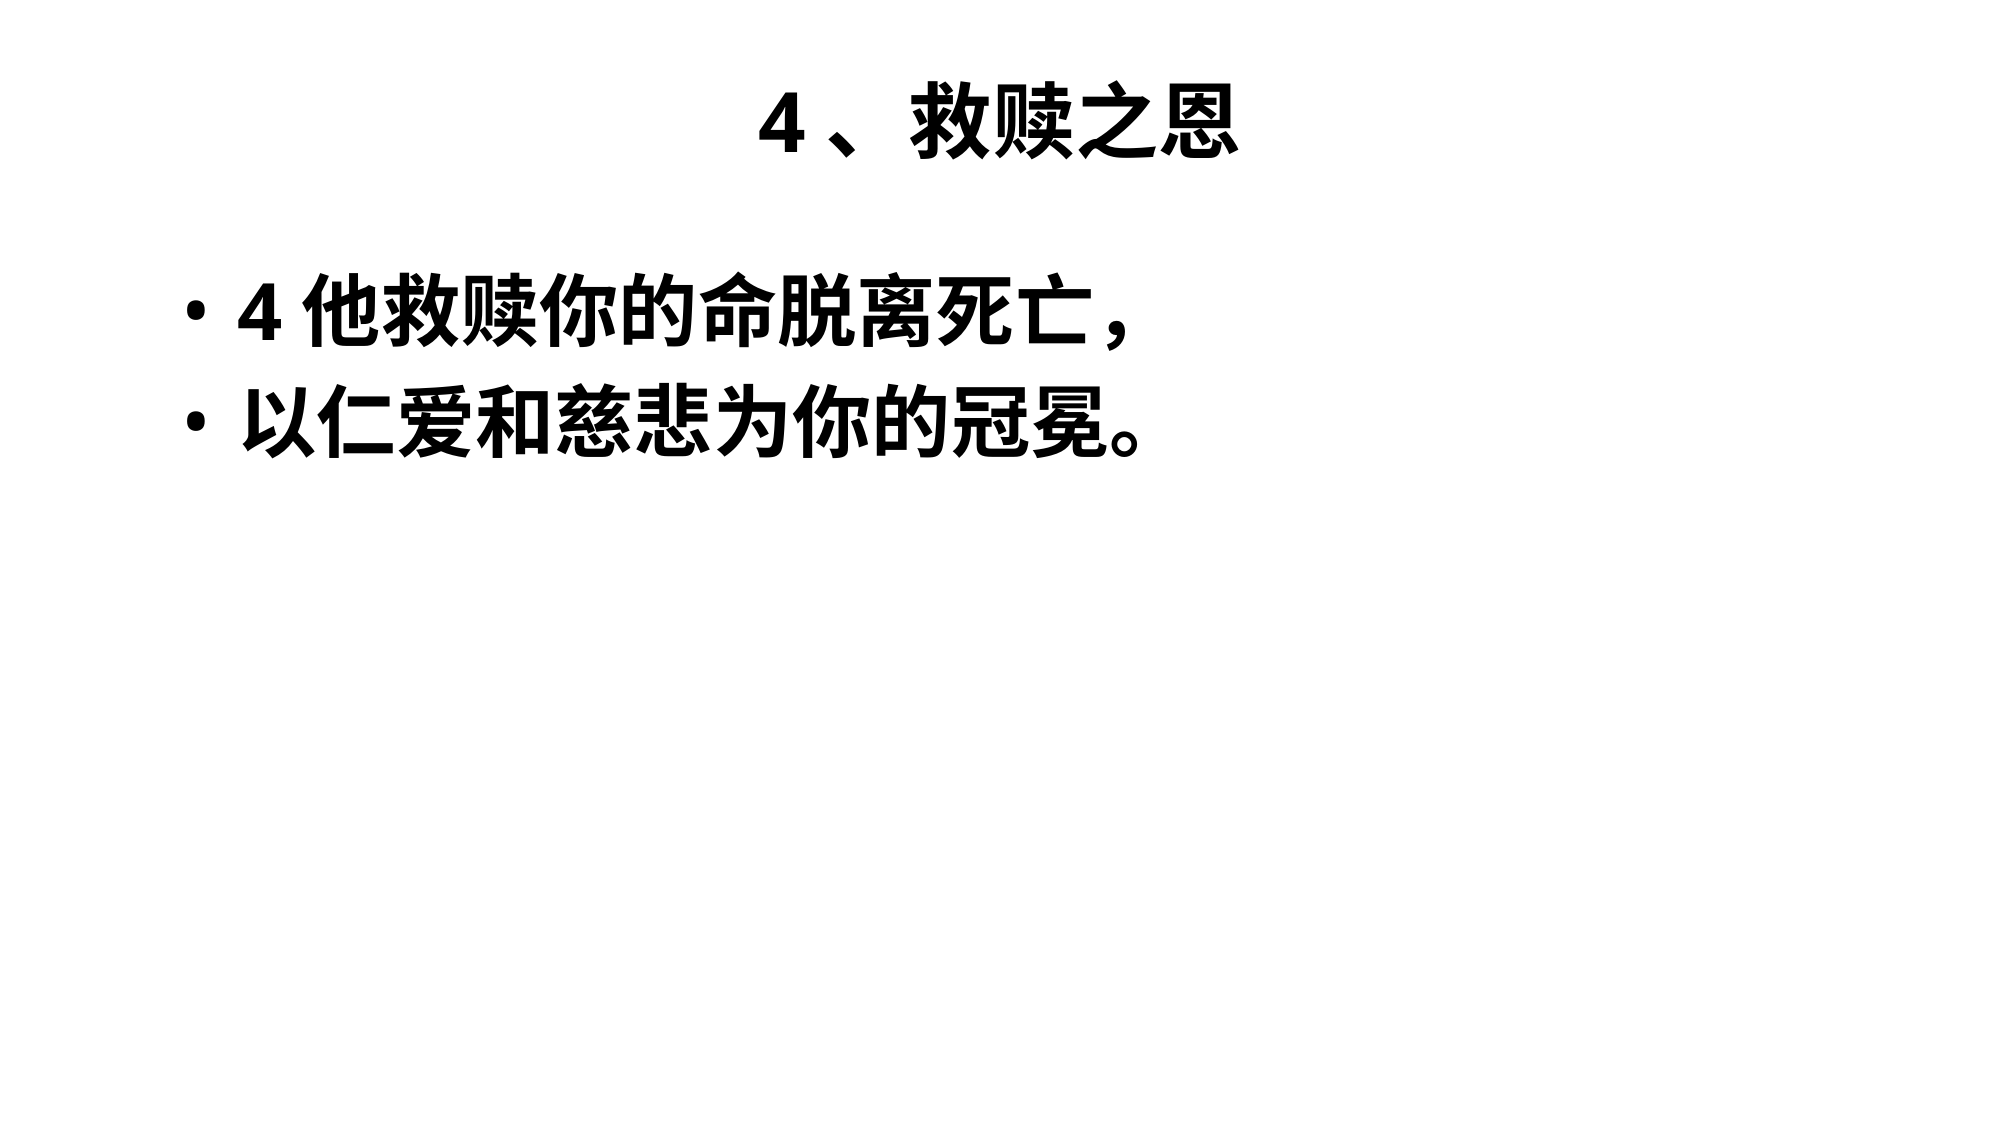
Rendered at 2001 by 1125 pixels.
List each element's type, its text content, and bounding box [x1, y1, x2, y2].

title 4、救赎之恩 [99, 17, 1901, 221]
list 4他救赎你的命脱离死亡， 以仁爱和慈悲为你的冠冕。 [166, 253, 1961, 1094]
